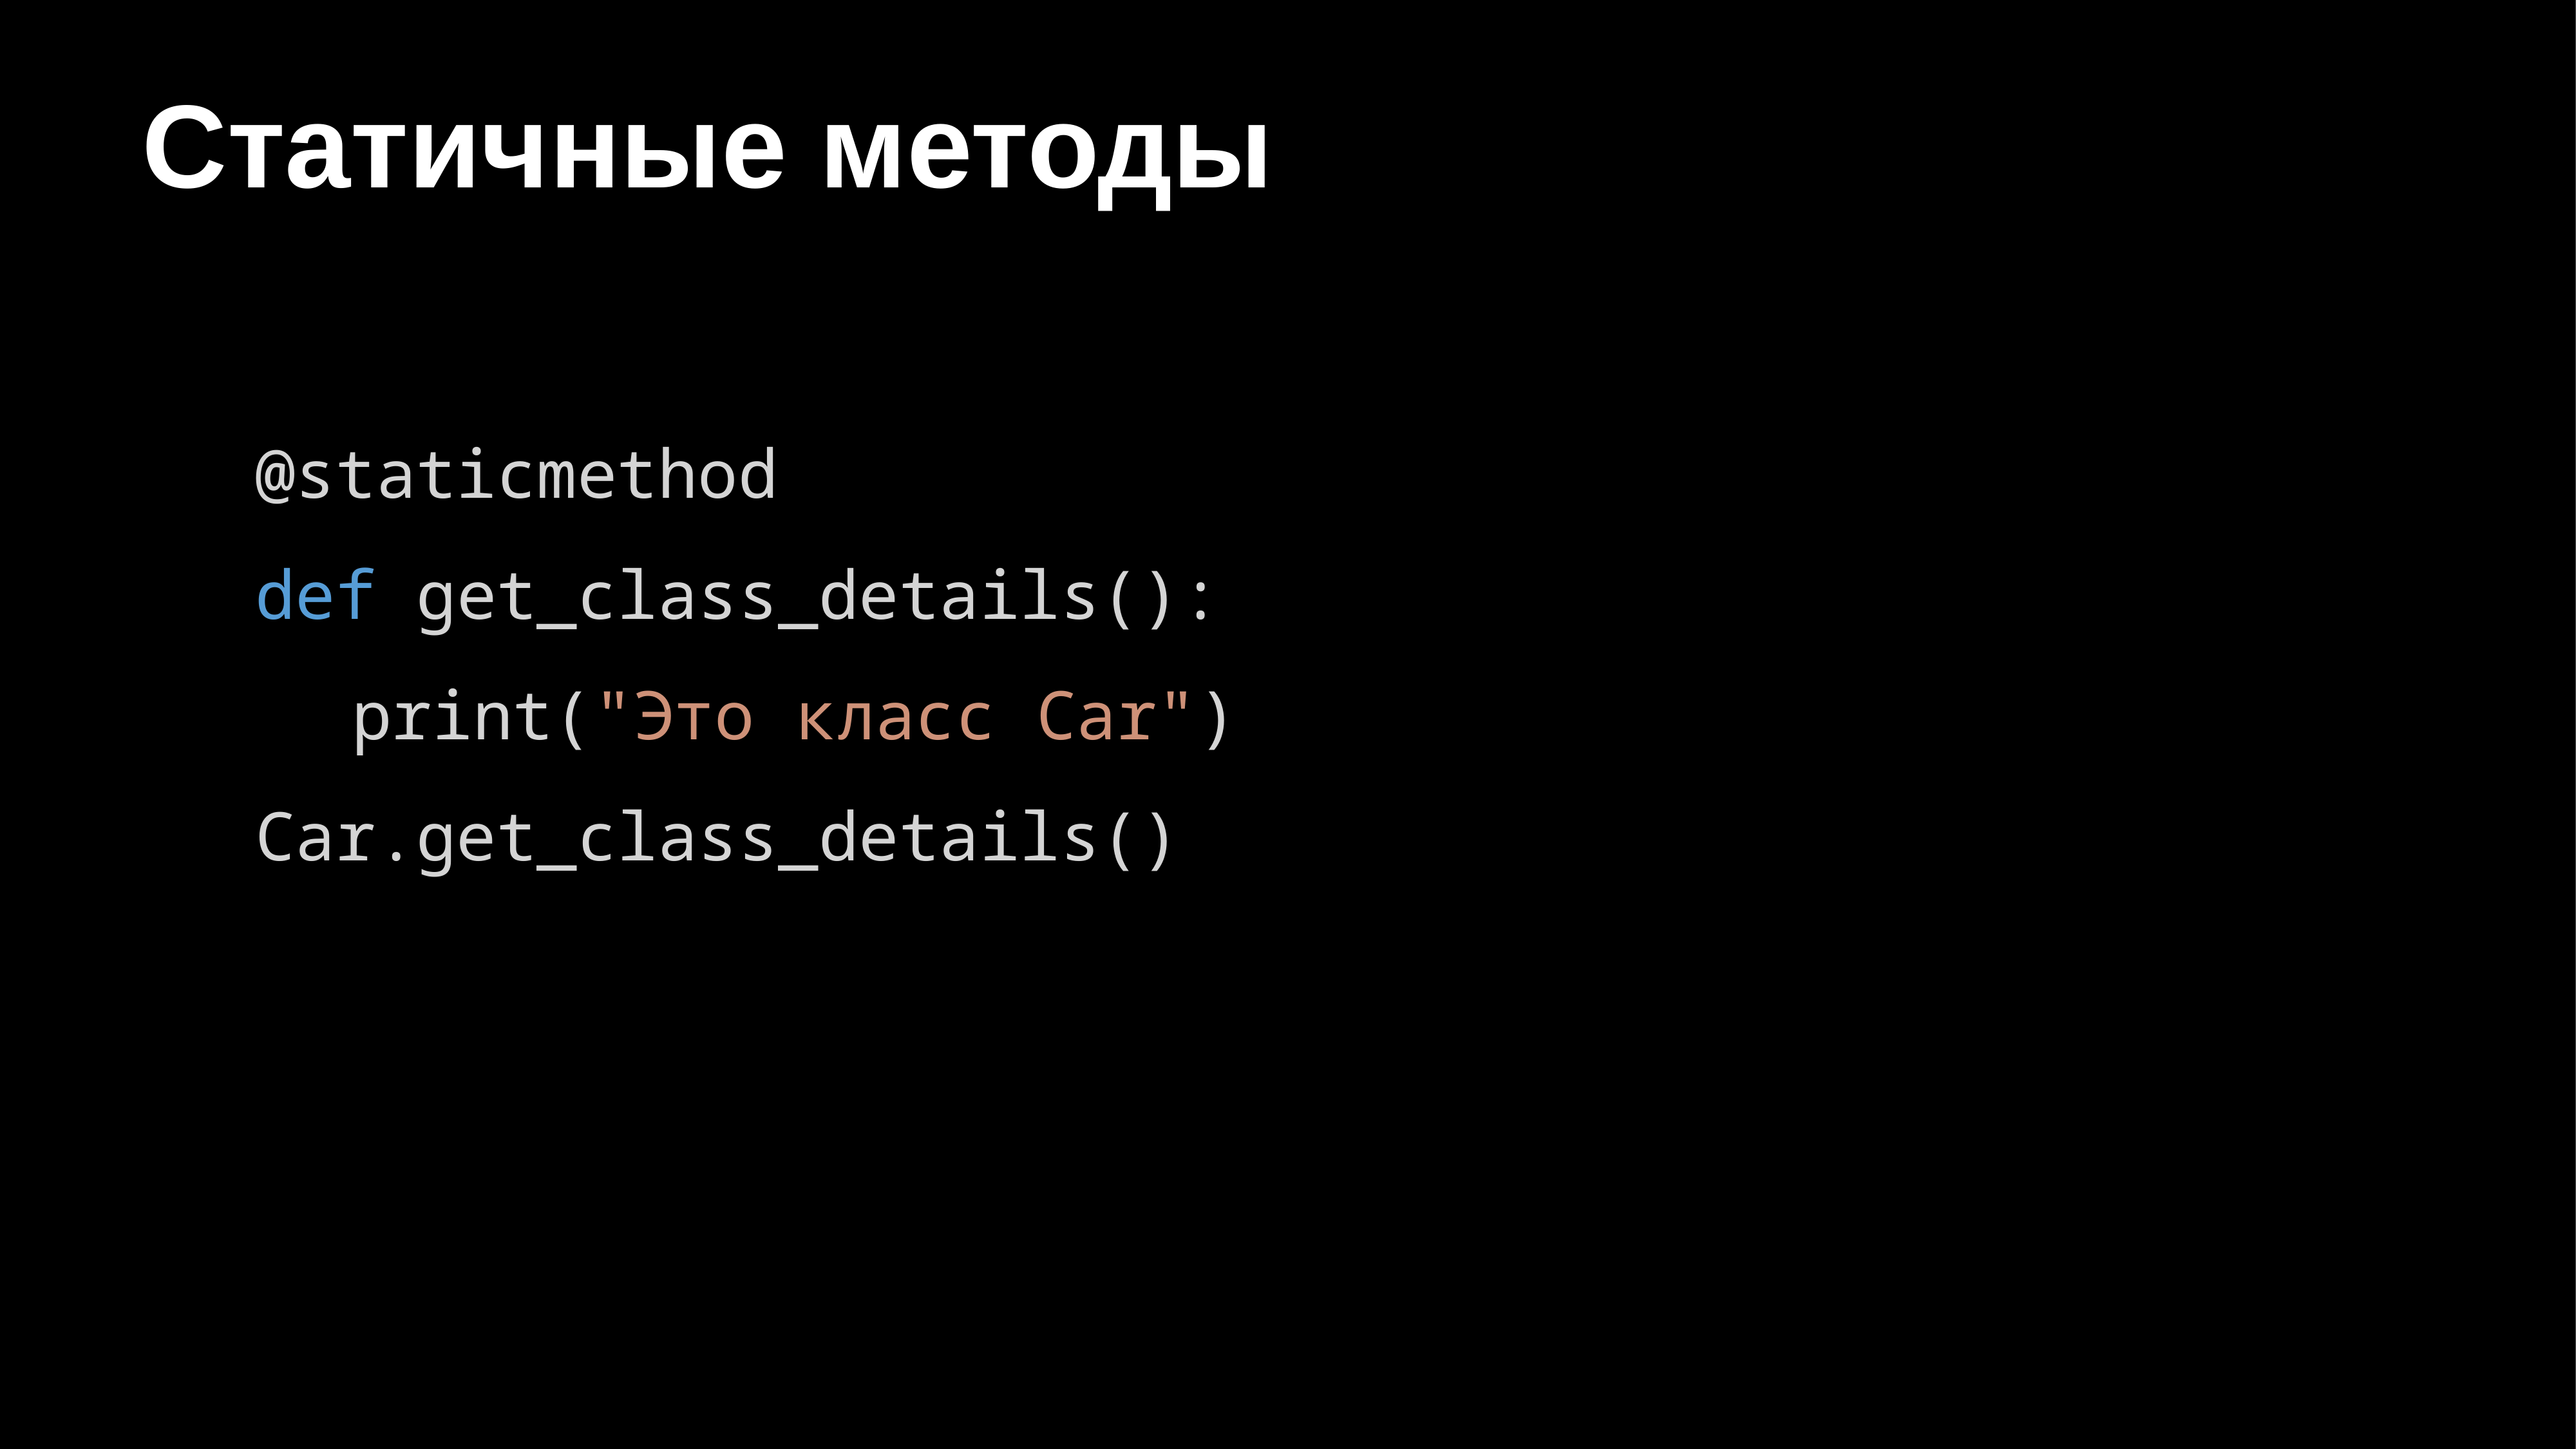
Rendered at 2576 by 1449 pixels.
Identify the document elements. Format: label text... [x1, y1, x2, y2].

title Статичные методы [142, 47, 2432, 280]
text_box @staticmethod def get_class_details(): print("Это класс Car") Car.get_class_details() [245, 386, 2175, 879]
